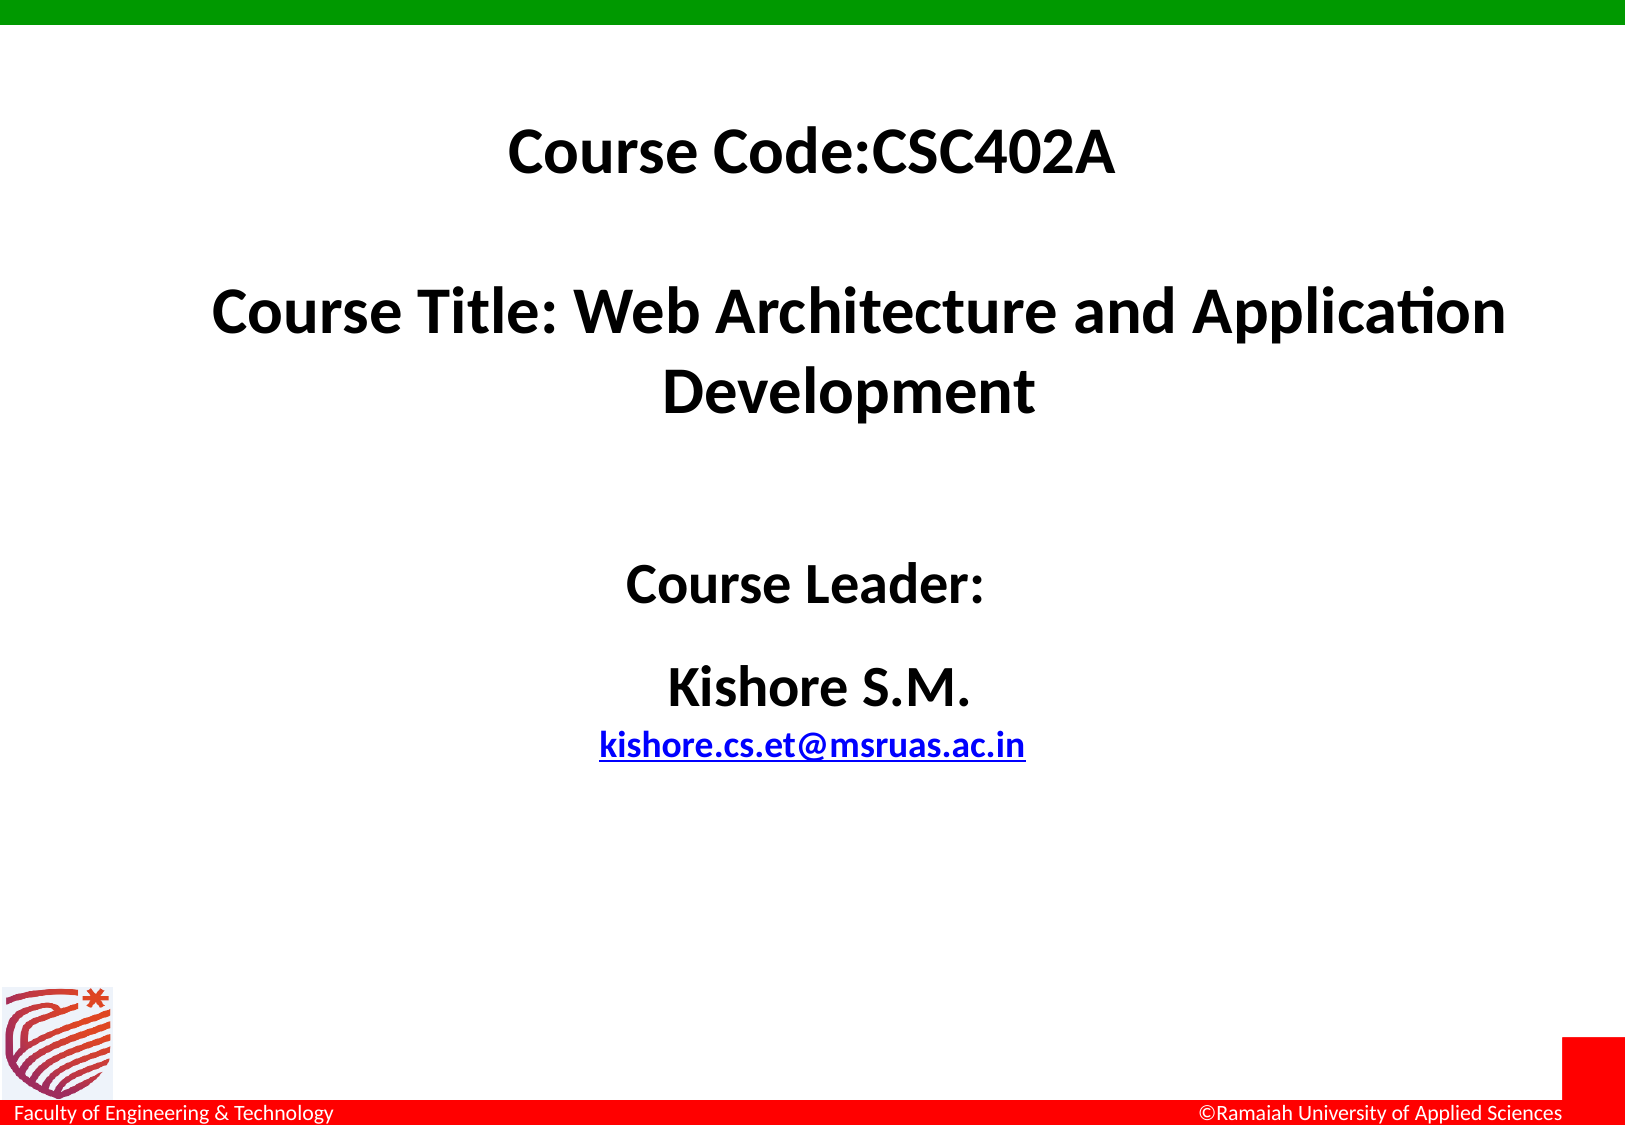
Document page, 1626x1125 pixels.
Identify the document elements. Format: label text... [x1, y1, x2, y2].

text_box Course Leader: Kishore S.M. kishore.cs.et@msruas.ac.in [12, 537, 1613, 1025]
title Course Code:CSC402A Course Title: Web Architecture and Application Development [0, 99, 1625, 342]
picture [2, 987, 113, 1100]
